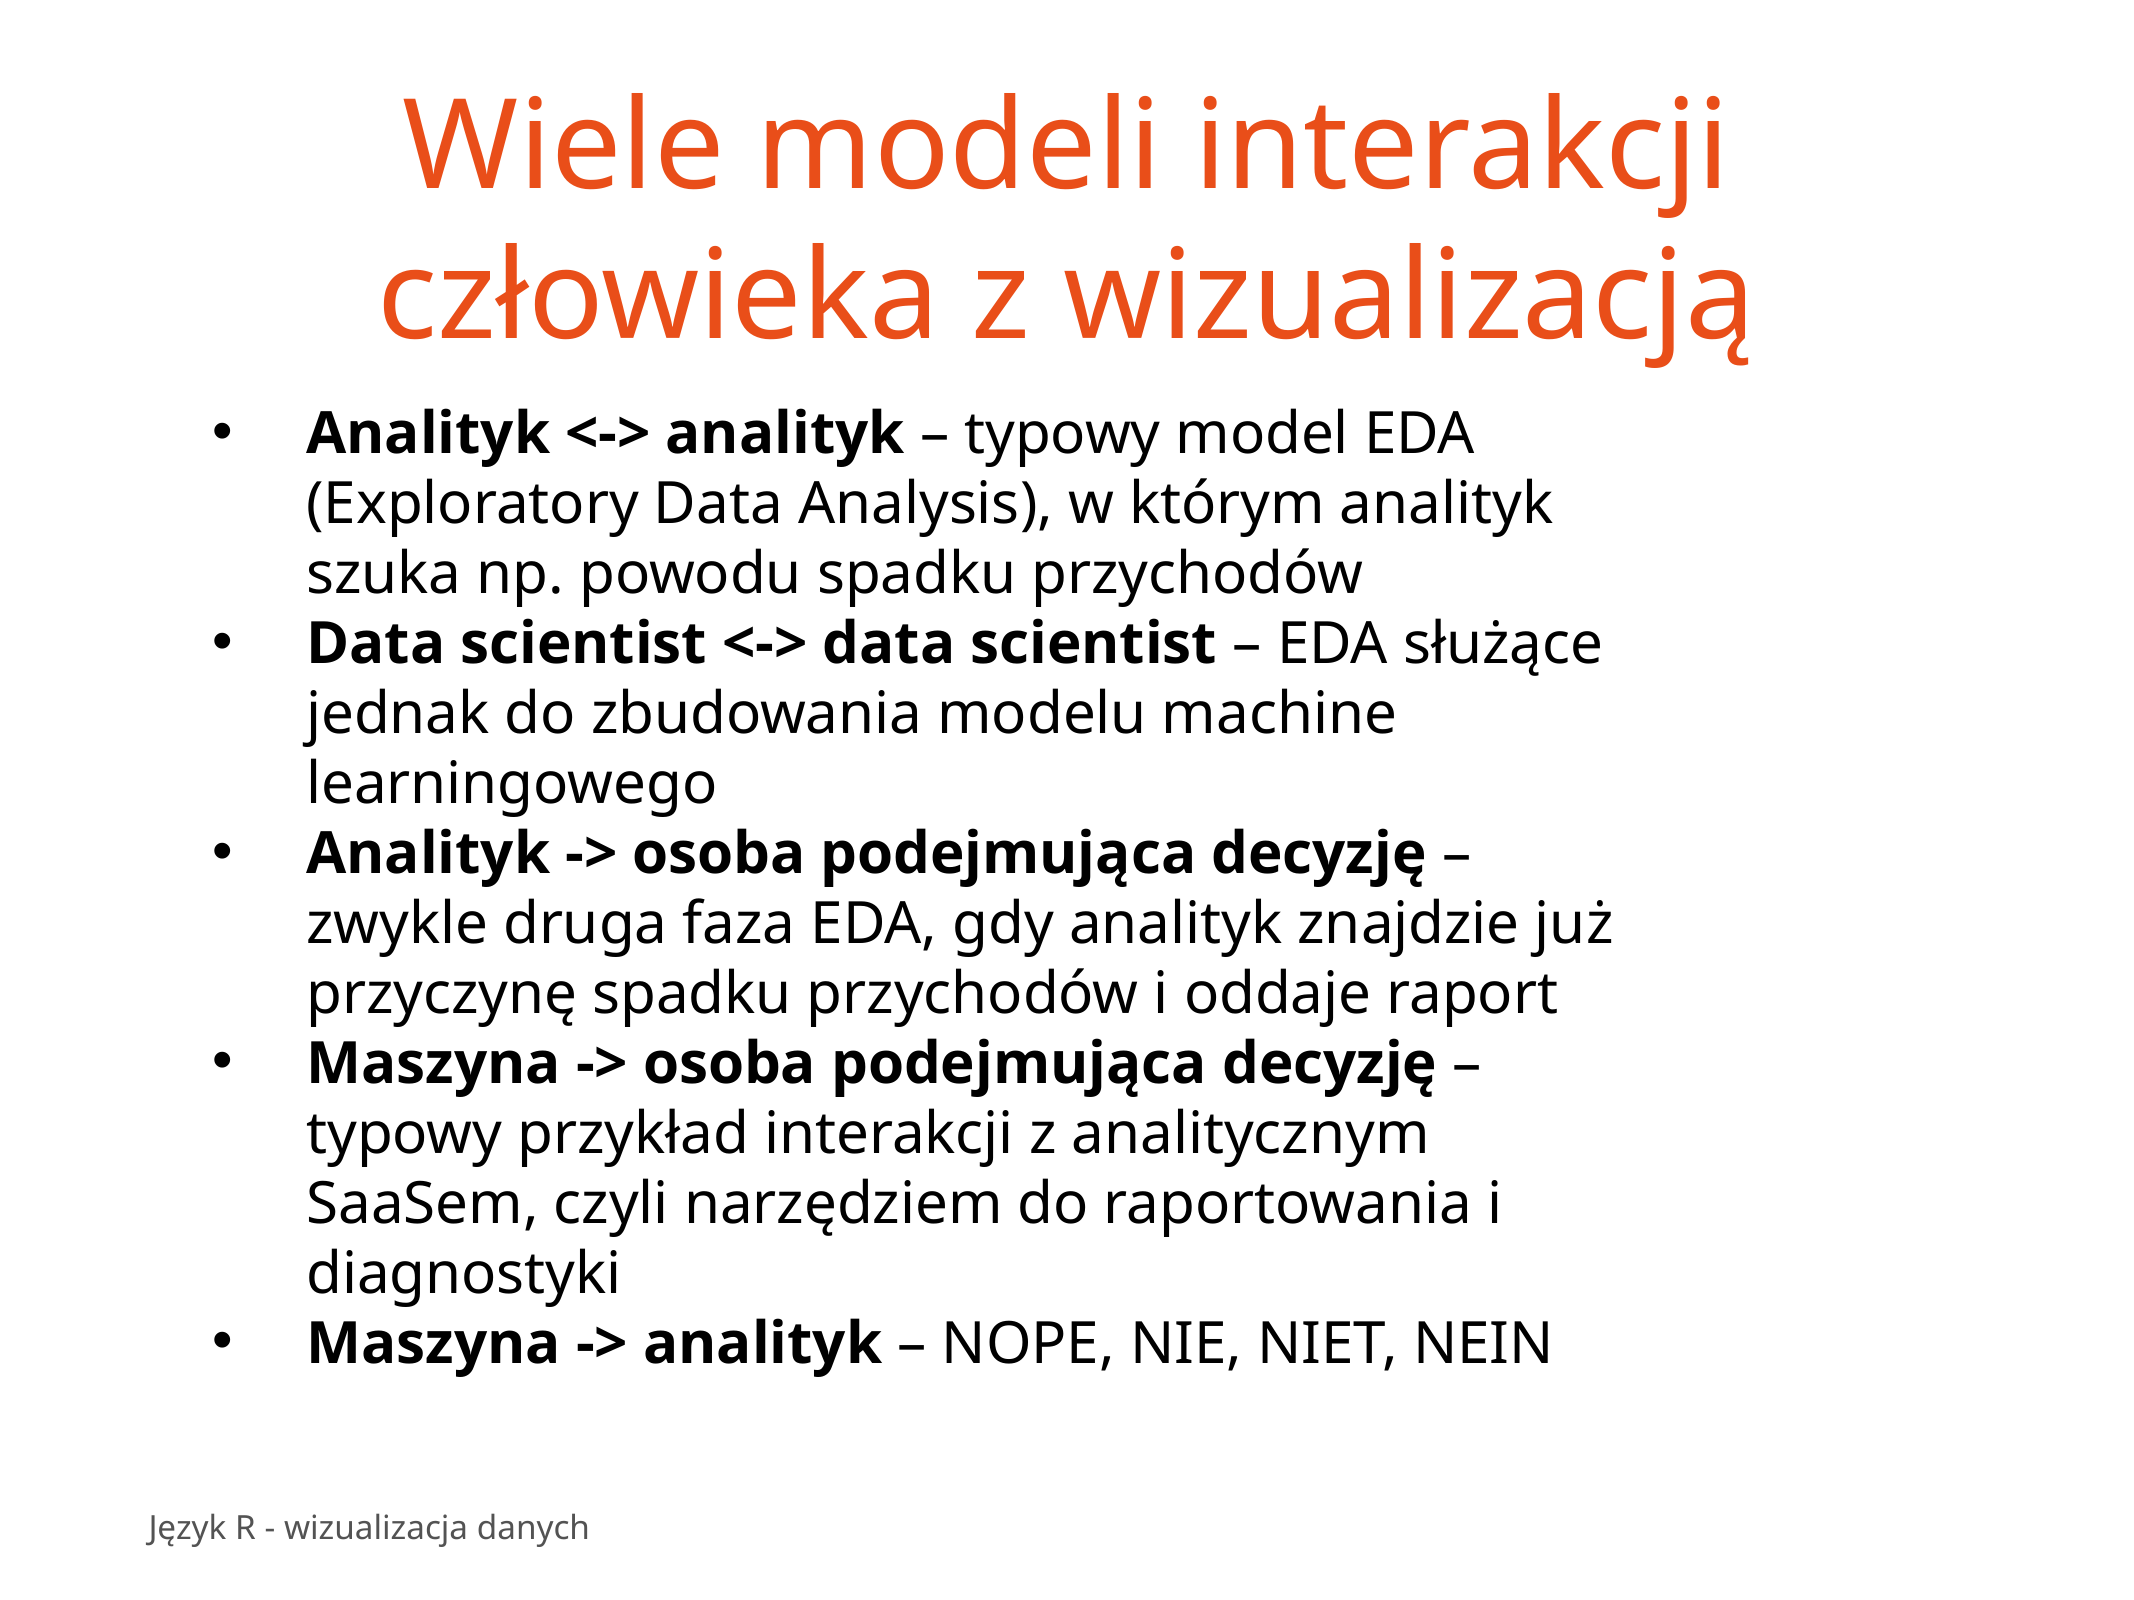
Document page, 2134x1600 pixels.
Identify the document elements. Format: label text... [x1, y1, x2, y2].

title Wiele modeli interakcji człowieka z wizualizacją [121, 55, 2013, 598]
text_box Język R - wizualizacja danych [50, 1497, 689, 1554]
text_box Analityk <-> analityk – typowy model EDA (Exploratory Data Analysis), w którym analityk szuka np. powodu spadku przychodów Data scientist <-> data scientist – EDA służące jednak do zbudowania modelu machine learningowego Analityk -> osoba podejmująca decyzję – zwykle druga faza EDA, gdy analityk znajdzie już przyczynę spadku przychodów i oddaje raport Maszyna -> osoba podejmująca decyzję – typowy przykład interakcji z analitycznym SaaSem, czyli narzędziem do raportowania i diagnostyki Maszyna -> analityk – NOPE, NIE, NIET, NEIN [204, 386, 1667, 1383]
